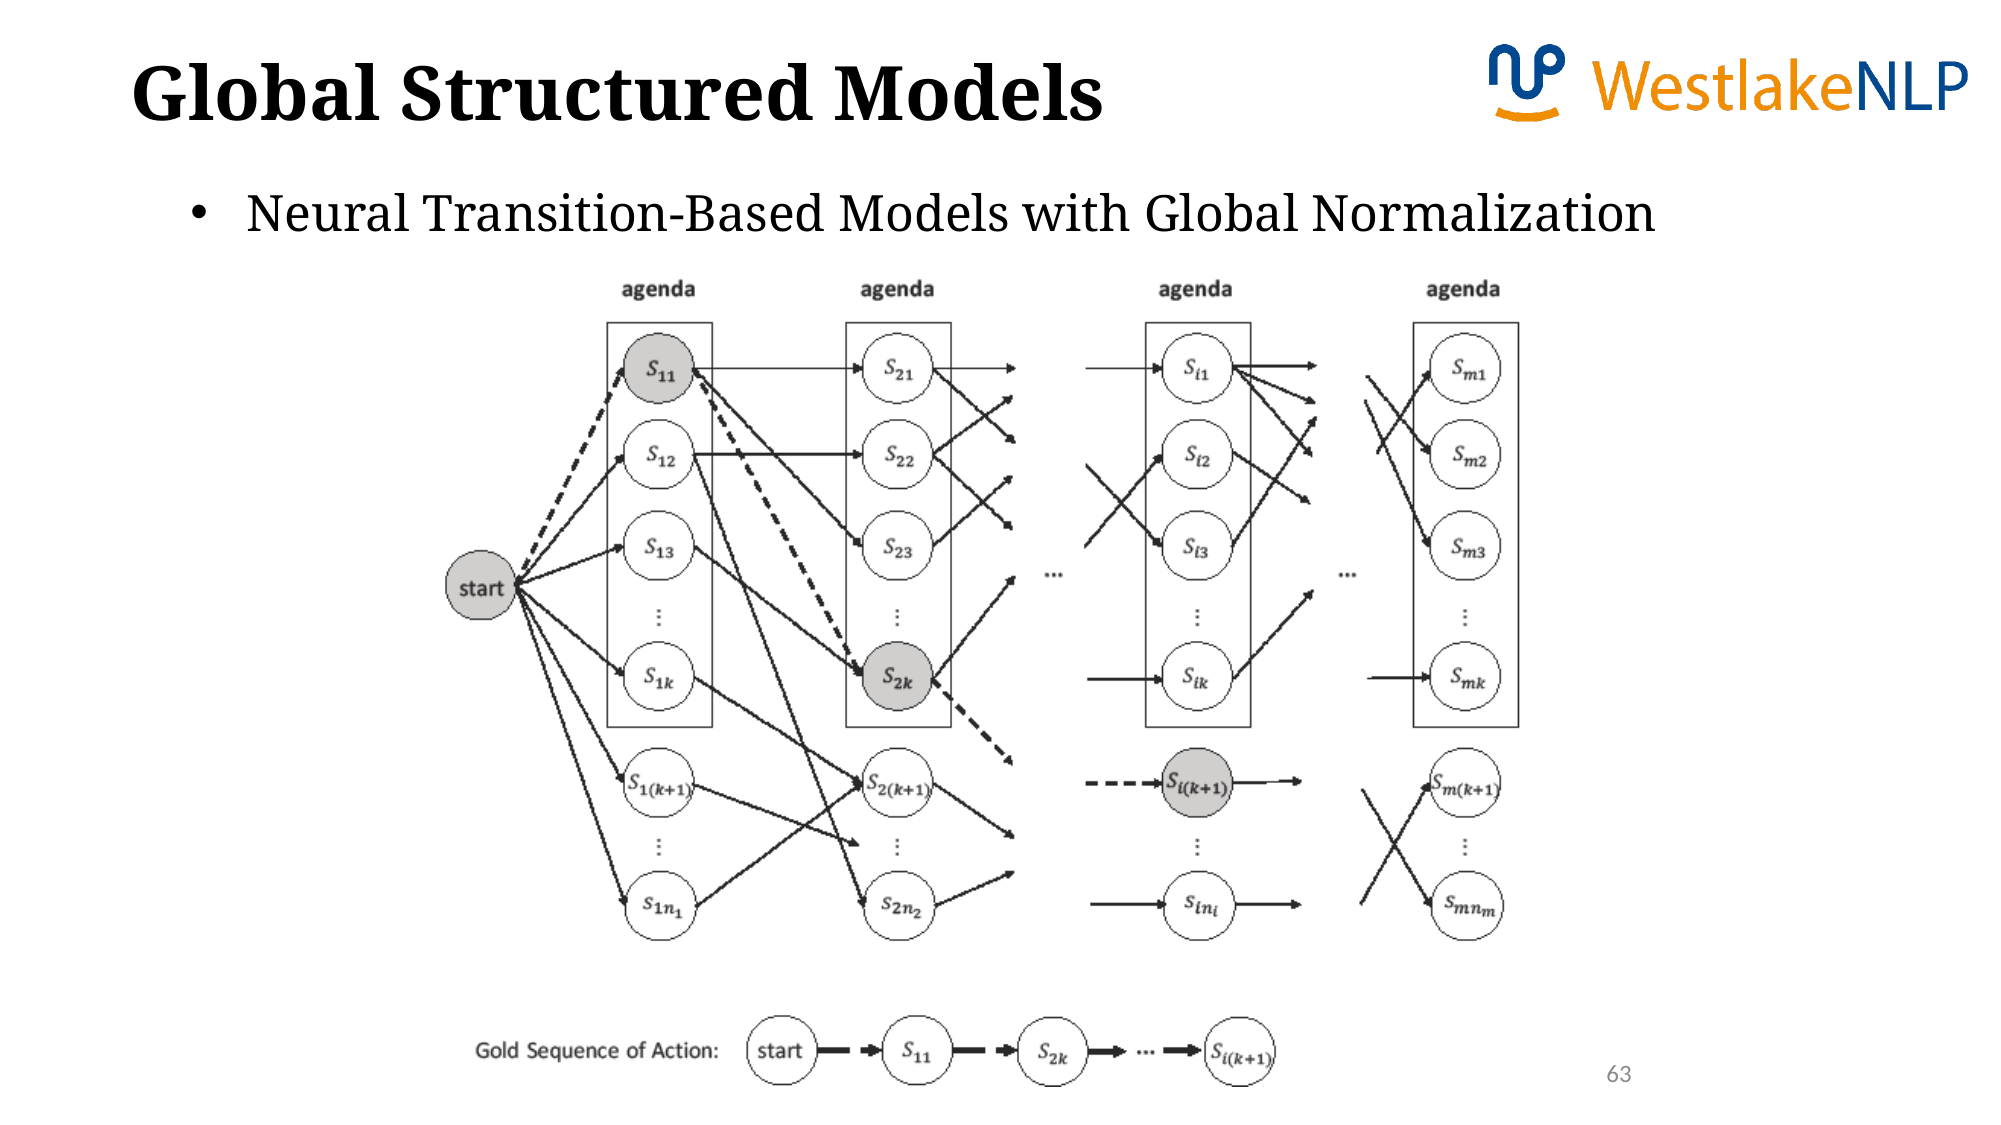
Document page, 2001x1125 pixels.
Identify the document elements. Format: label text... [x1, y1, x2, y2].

text_box Neural Transition-Based Models with Global Normalization [175, 143, 1725, 249]
text_box Global Structured Models [115, 37, 1310, 143]
slide_number 63 [1309, 1042, 1647, 1103]
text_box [444, 266, 1521, 1088]
picture [1459, 0, 2000, 170]
